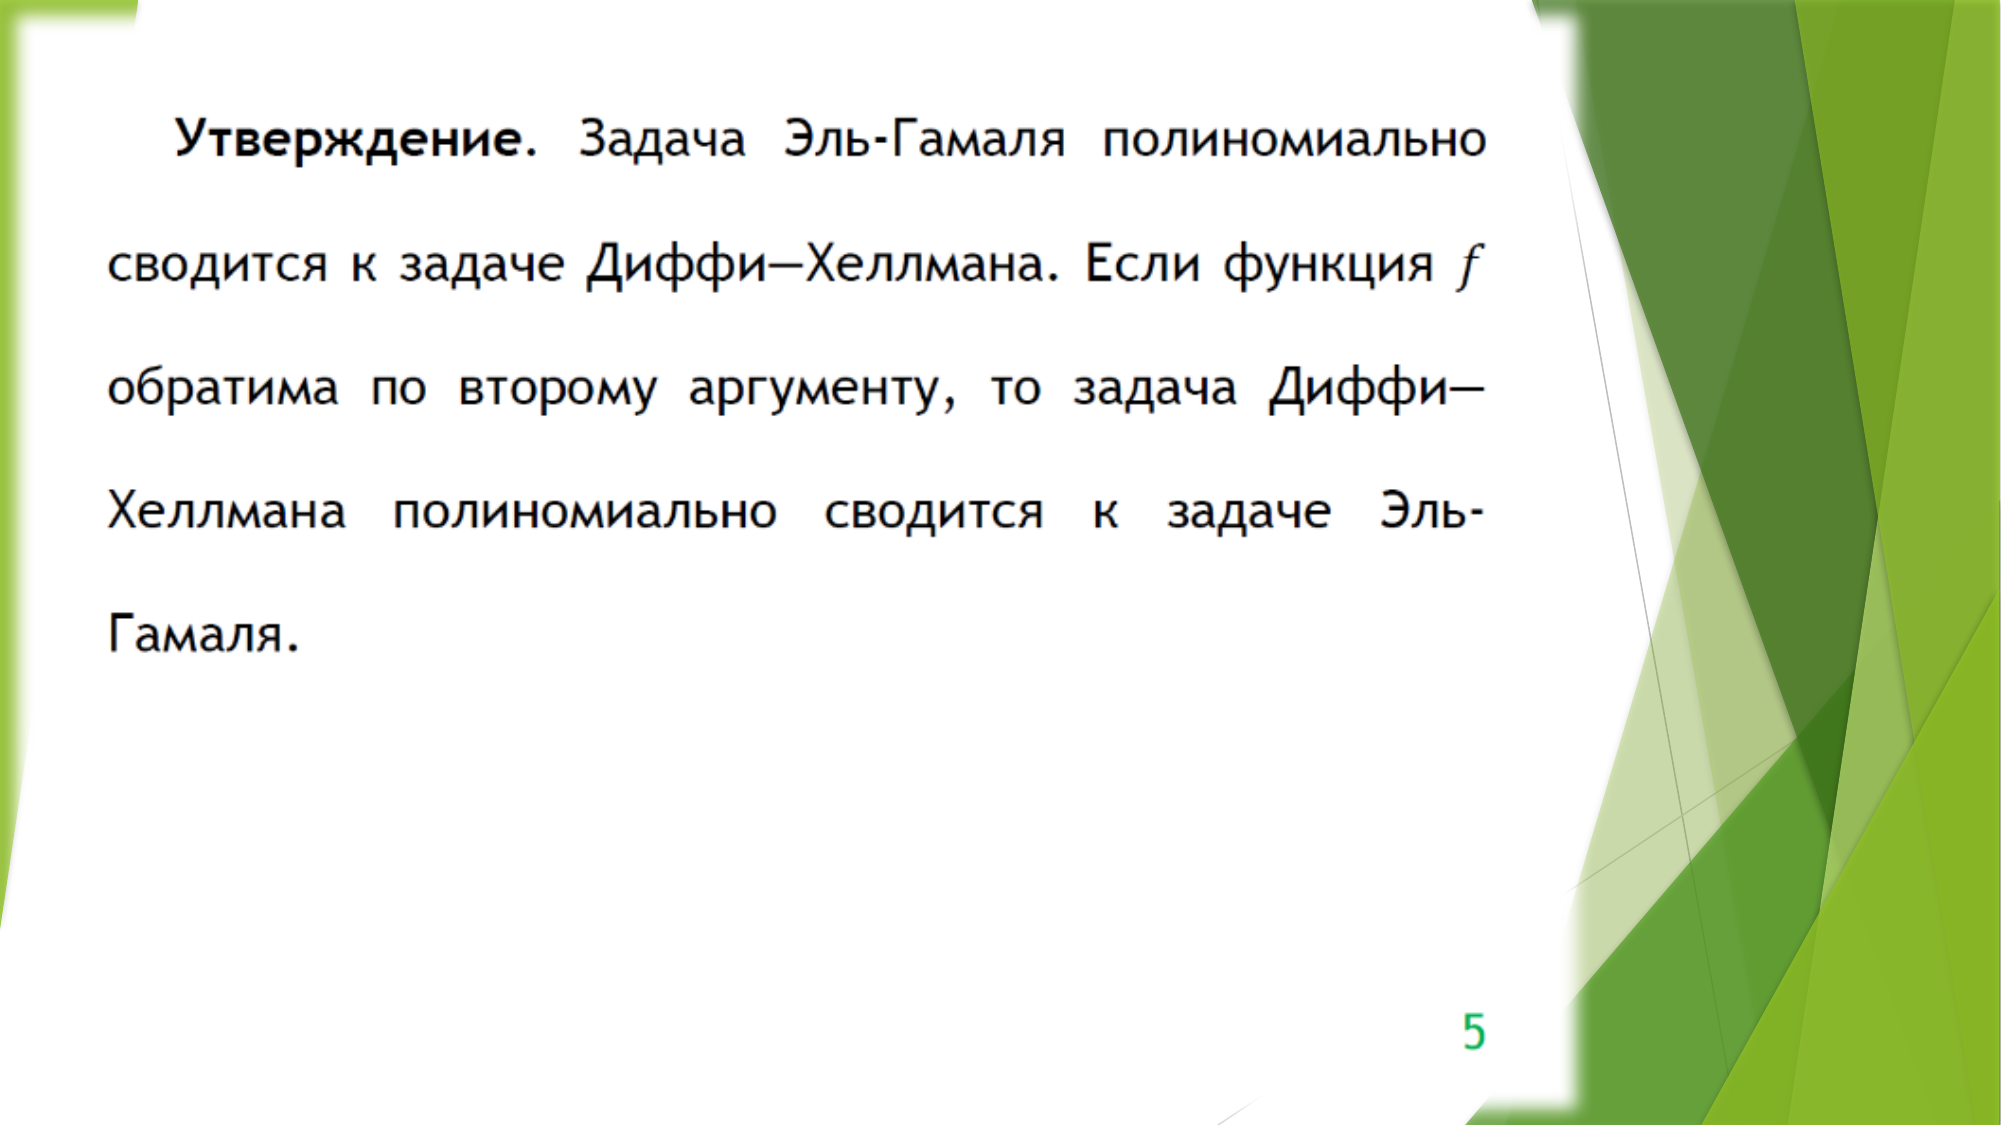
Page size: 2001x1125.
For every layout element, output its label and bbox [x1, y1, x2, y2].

picture [0, 0, 1595, 1125]
